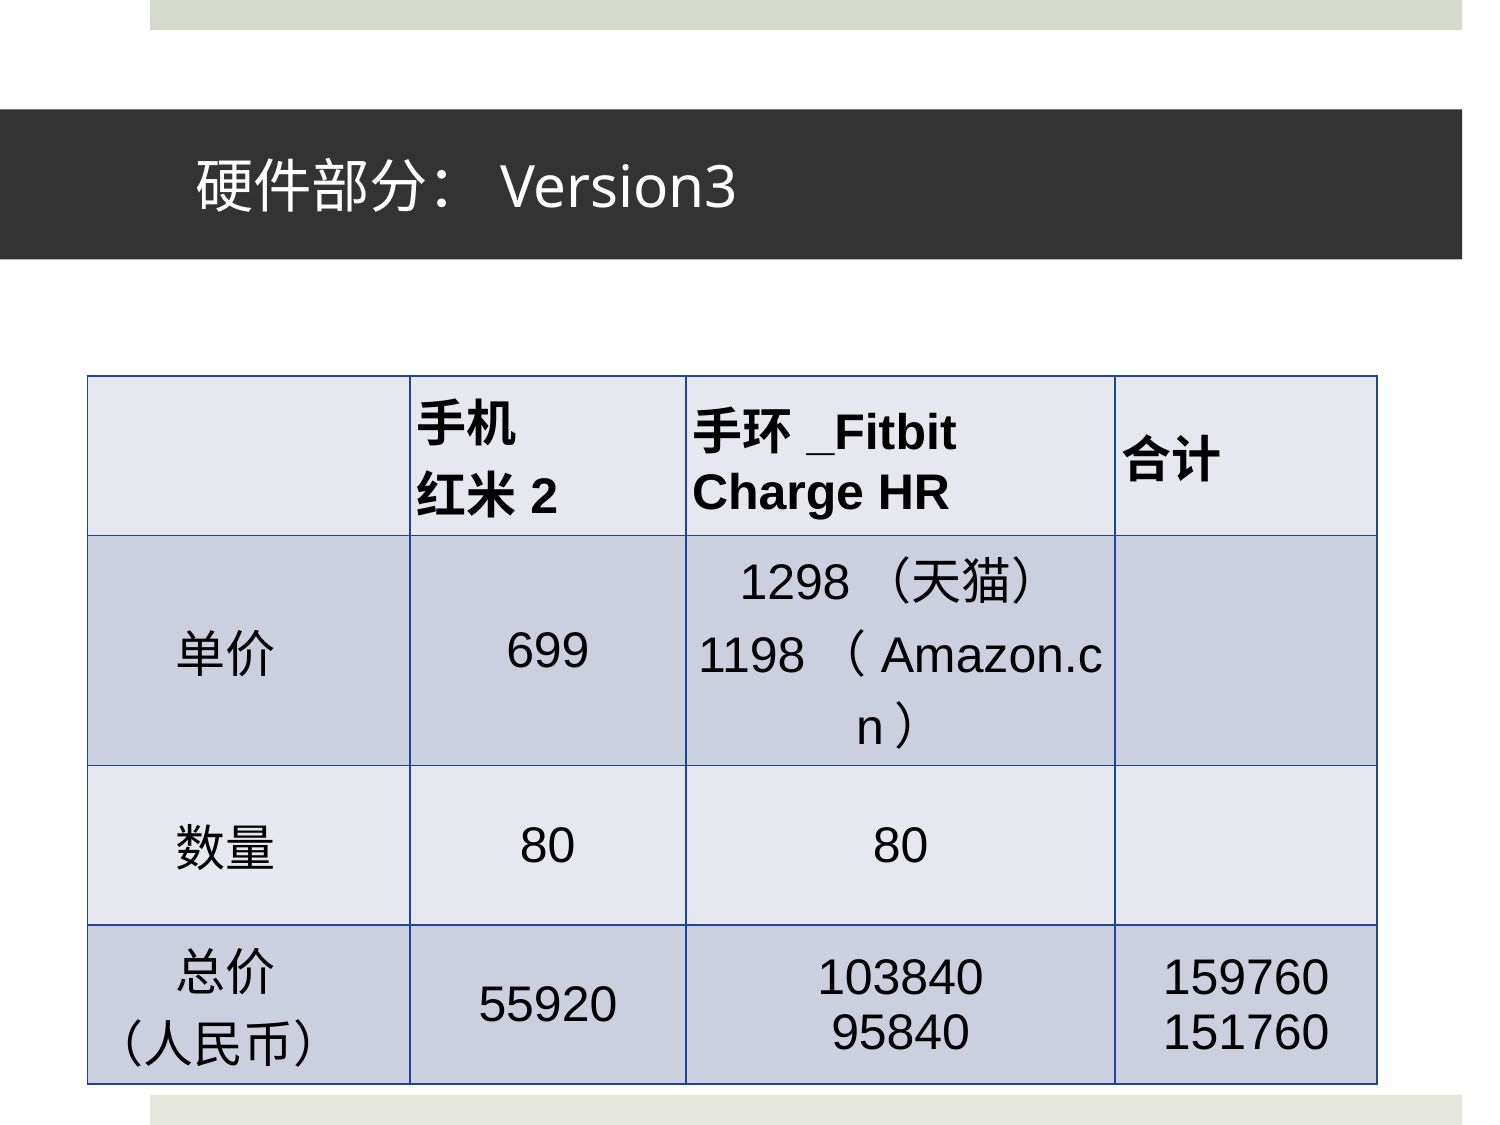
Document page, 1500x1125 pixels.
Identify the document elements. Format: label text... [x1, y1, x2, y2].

table_header 手机 红米2 [411, 377, 685, 535]
table_cell [1116, 536, 1376, 765]
table_cell 1298（天猫） 1198（Amazon.cn） [687, 536, 1114, 765]
table_cell 80 [411, 766, 685, 924]
table_cell 55920 [411, 926, 685, 1083]
table_cell 103840 95840 [687, 926, 1114, 1083]
table_cell 单价 [88, 536, 409, 765]
table_header 合计 [1116, 377, 1376, 535]
table_cell 80 [687, 766, 1114, 924]
table_header 手环_Fitbit Charge HR [687, 377, 1114, 535]
table_header [88, 377, 409, 535]
table_cell 159760 151760 [1116, 926, 1376, 1083]
table_cell 699 [411, 536, 685, 765]
table_cell 数量 [88, 766, 409, 924]
table_cell 总价 （人民币） [88, 926, 409, 1083]
table_cell [1116, 766, 1376, 924]
title 硬件部分：Version3 [0, 109, 1463, 260]
